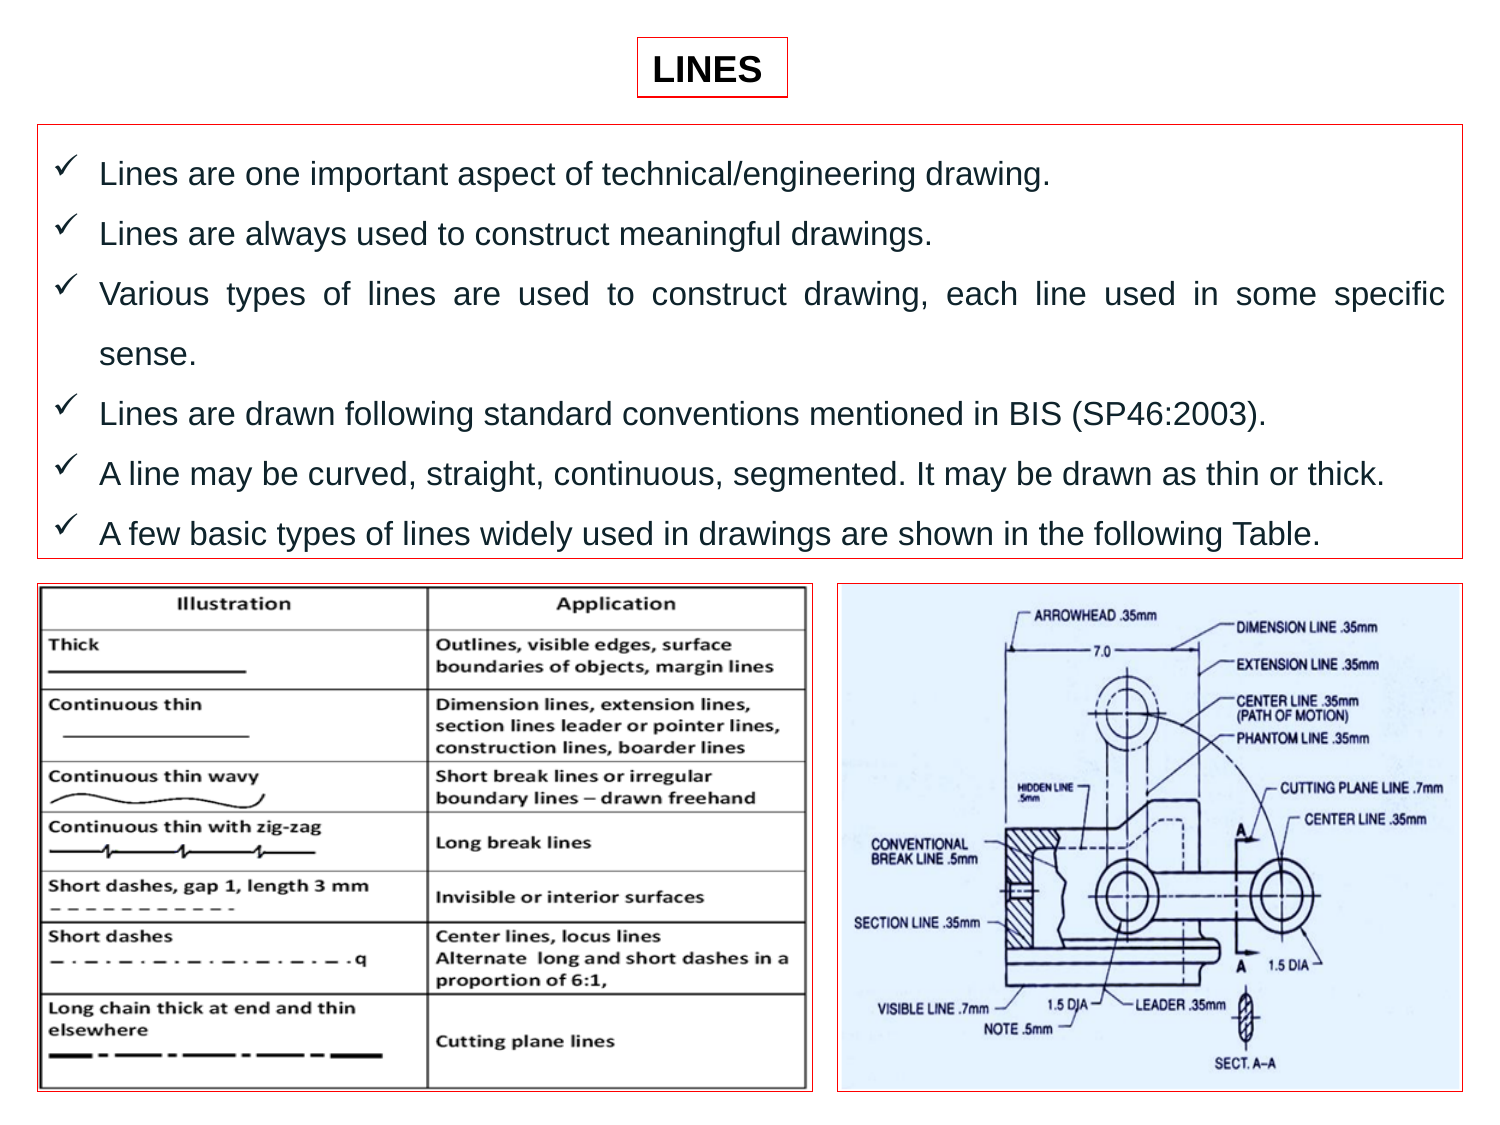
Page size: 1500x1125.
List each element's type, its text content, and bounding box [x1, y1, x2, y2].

picture [837, 583, 1463, 1093]
text_box Lines are one important aspect of technical/engineering drawing. Lines are always used to construct meaningful drawings. Various types of lines are used to construct drawing, each line used in some specific sense. Lines are drawn following standard conventions mentioned in BIS (SP46:2003). A line may be curved, straight, continuous, segmented. It may be drawn as thin or thick. A few basic types of lines widely used in drawings are shown in the following Table. [37, 124, 1463, 559]
text_box LINES [637, 37, 788, 98]
picture [37, 583, 813, 1093]
